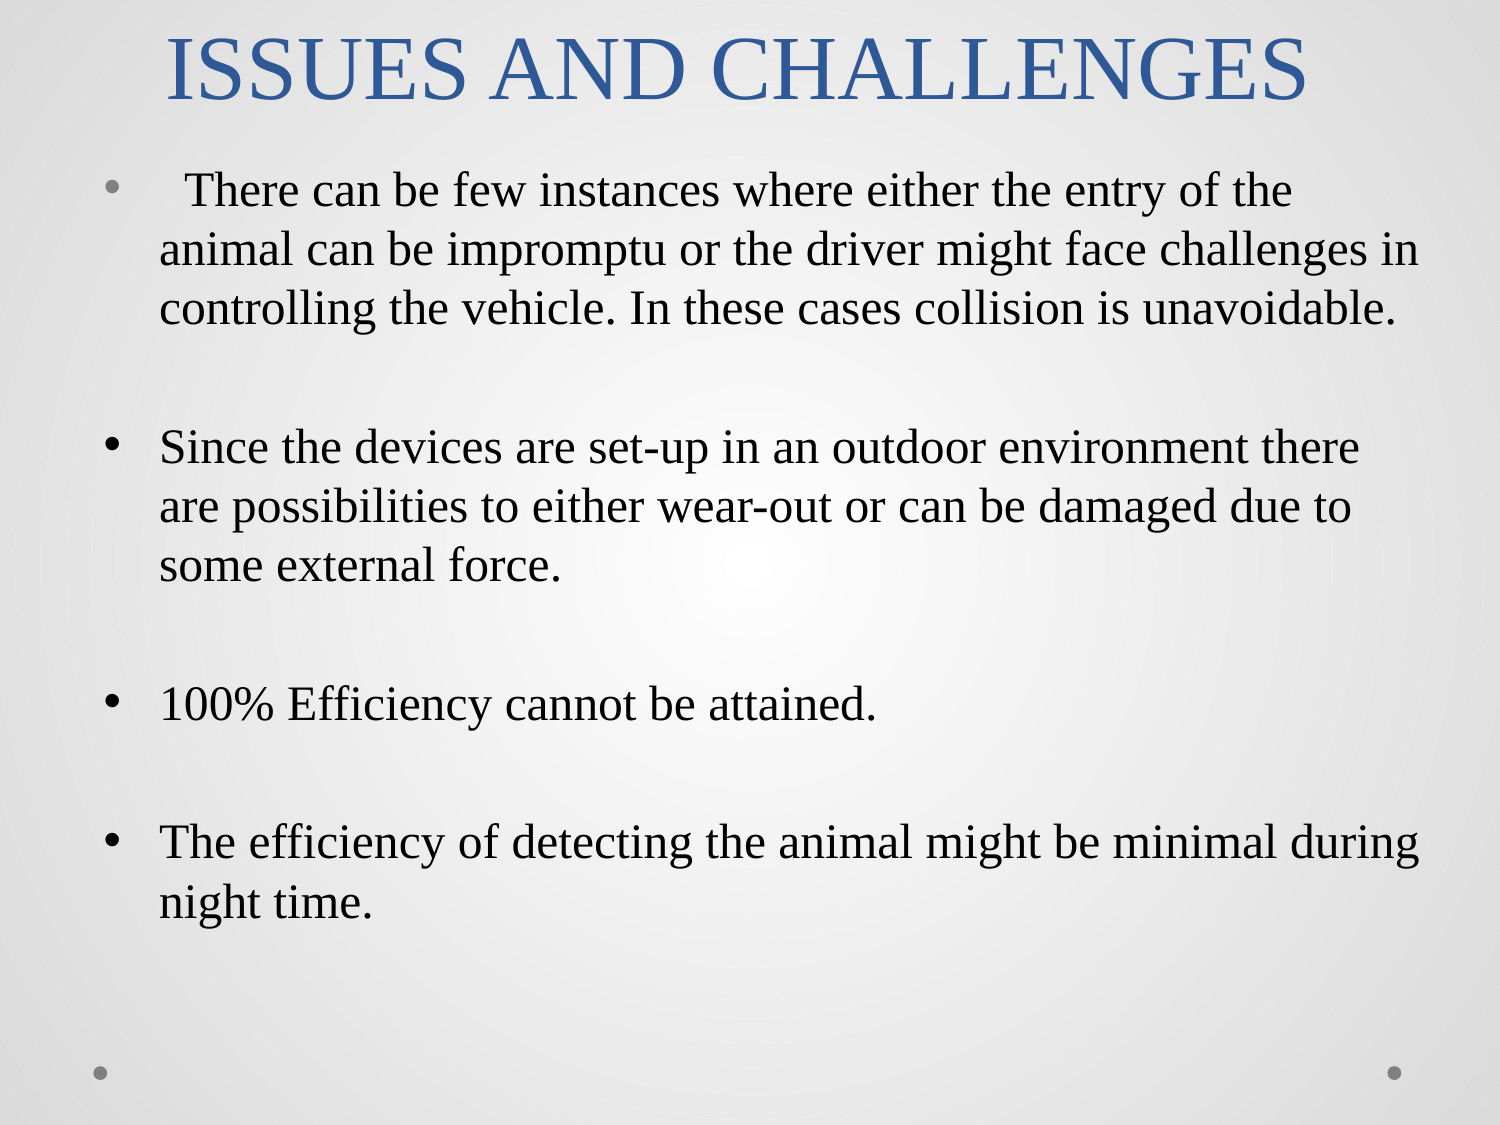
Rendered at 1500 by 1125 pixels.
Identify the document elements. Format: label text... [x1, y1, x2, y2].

list There can be few instances where either the entry of the animal can be impromptu or the driver might face challenges in controlling the vehicle. In these cases collision is unavoidable. Since the devices are set-up in an outdoor environment there are possibilities to either wear-out or can be damaged due to some external force. 100% Efficiency cannot be attained. The efficiency of detecting the animal might be minimal during night time. [88, 149, 1439, 1000]
title ISSUES AND CHALLENGES [75, 0, 1425, 126]
